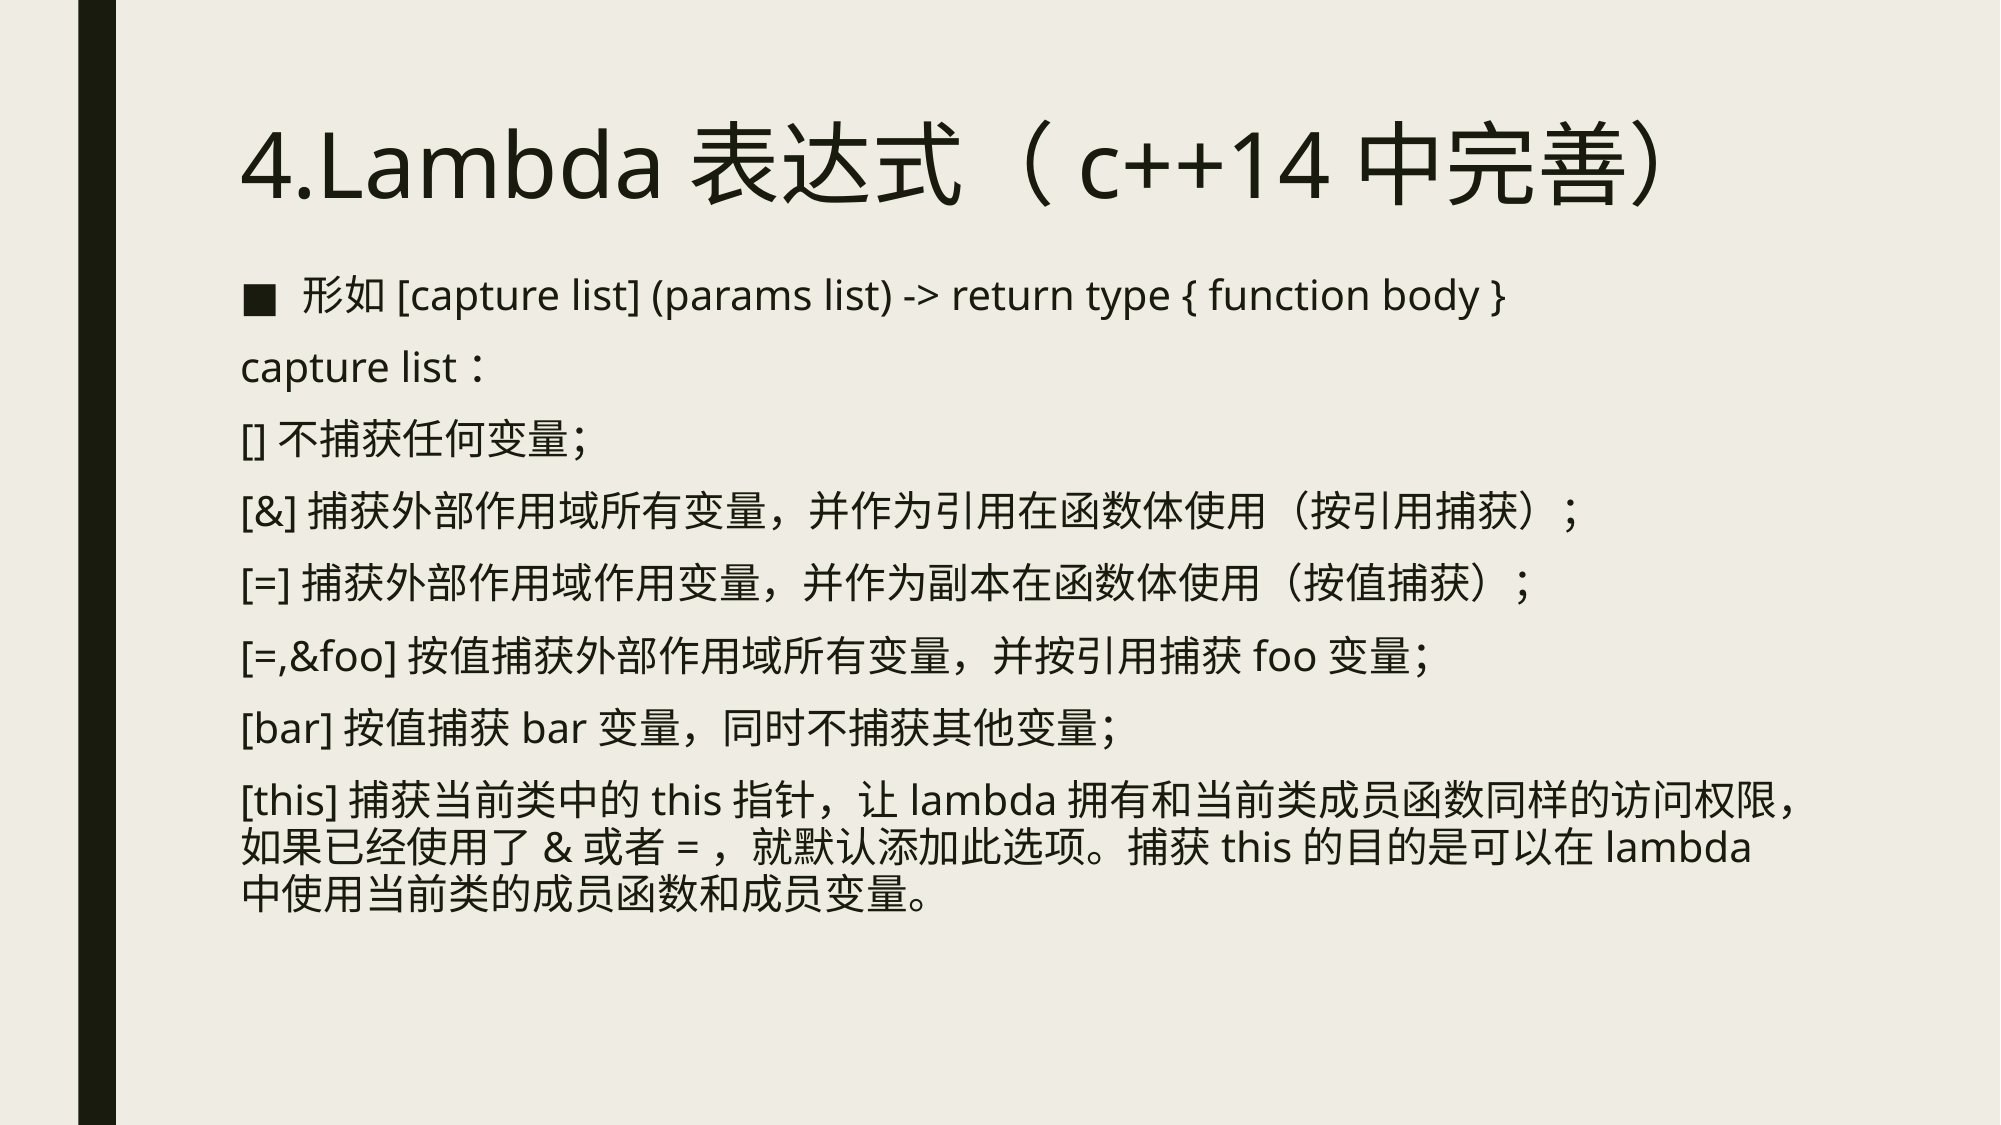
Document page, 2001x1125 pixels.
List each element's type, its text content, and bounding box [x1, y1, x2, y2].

list 形如[capture list] (params list) -> return type { function body } capture list： []不捕获任何变量； [&]捕获外部作用域所有变量，并作为引用在函数体使用（按引用捕获）； [=]捕获外部作用域作用变量，并作为副本在函数体使用（按值捕获）； [=,&foo]按值捕获外部作用域所有变量，并按引用捕获foo变量； [bar]按值捕获bar变量，同时不捕获其他变量； [this]捕获当前类中的this指针，让lambda拥有和当前类成员函数同样的访问权限，如果已经使用了&或者=，就默认添加此选项。捕获this的目的是可以在lambda中使用当前类的成员函数和成员变量。 [225, 265, 1800, 1125]
title 4.Lambda表达式（c++14中完善） [225, 112, 1800, 265]
